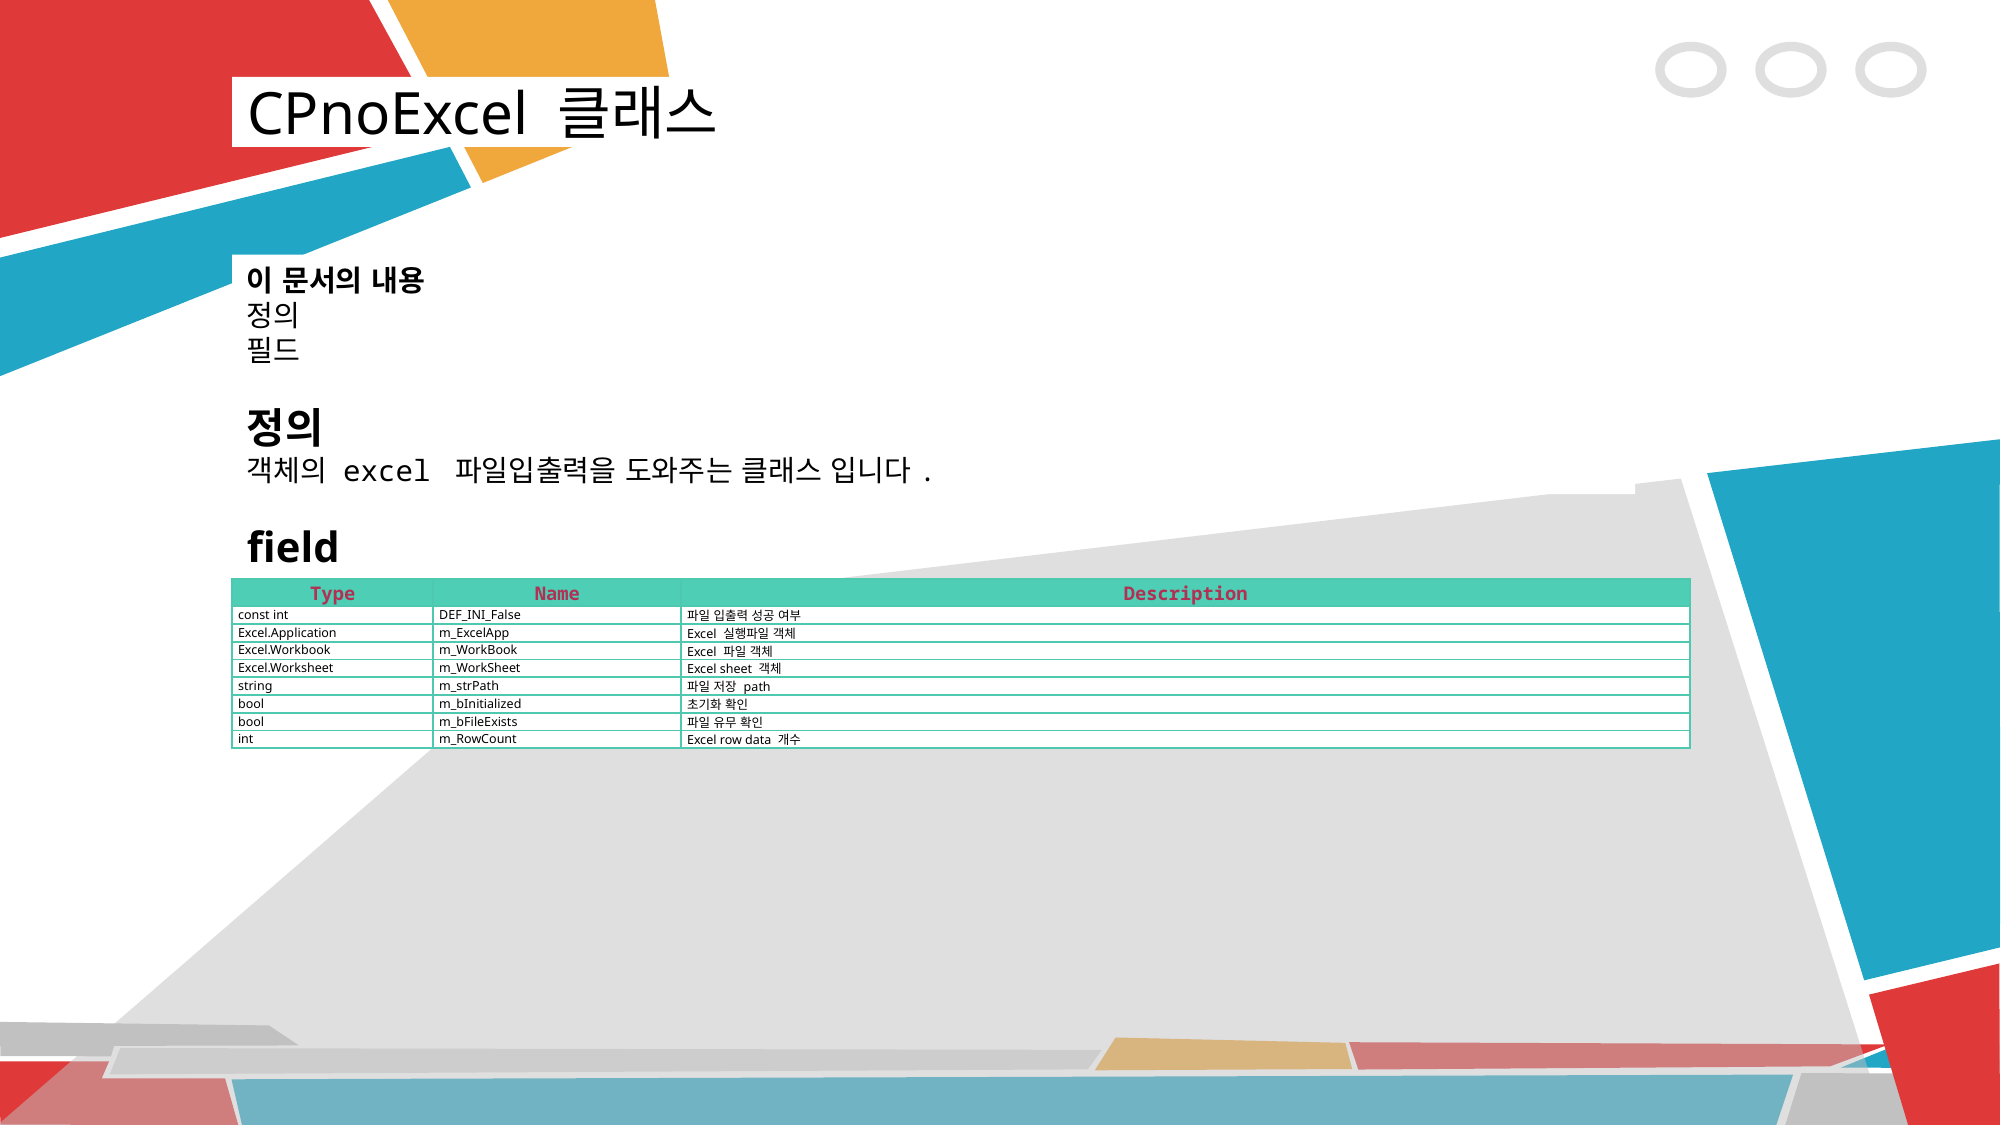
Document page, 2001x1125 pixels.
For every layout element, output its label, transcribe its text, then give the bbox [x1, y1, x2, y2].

table_cell DEF_INI_False [434, 607, 680, 623]
table_cell Excel.Worksheet [233, 660, 432, 676]
table_cell int [233, 731, 432, 747]
text_box 이 문서의 내용 정의 필드 정의 객체의 excel 파일입출력을 도와주는 클래스 입니다. [232, 254, 1636, 495]
table_cell m_RowCount [434, 731, 680, 747]
table_cell bool [233, 714, 432, 730]
table_cell Excel sheet 객체 [682, 660, 1689, 676]
table_cell m_ExcelApp [434, 625, 680, 641]
table_cell m_strPath [434, 678, 680, 694]
text_box field [232, 513, 477, 578]
table_cell m_bInitialized [434, 696, 680, 712]
table_cell const int [233, 607, 432, 623]
table_header Type [233, 580, 432, 605]
table_cell Excel.Application [233, 625, 432, 641]
table_header Description [682, 580, 1689, 605]
table_header Name [434, 580, 680, 605]
table_cell 파일 입출력 성공 여부 [682, 607, 1689, 623]
table_cell m_WorkBook [434, 643, 680, 659]
table_cell bool [233, 696, 432, 712]
text_box CPnoExcel 클래스 [232, 76, 1430, 147]
table_cell m_WorkSheet [434, 660, 680, 676]
table_cell 파일 저장 path [682, 678, 1689, 694]
table_cell Excel 파일 객체 [682, 643, 1689, 659]
table_cell Excel row data 개수 [682, 731, 1689, 747]
table_cell string [233, 678, 432, 694]
table_cell Excel 실행파일 객체 [682, 625, 1689, 641]
table_cell 파일 유무 확인 [682, 714, 1689, 730]
table_cell m_bFileExists [434, 714, 680, 730]
table_cell 초기화 확인 [682, 696, 1689, 712]
table_cell Excel.Workbook [233, 643, 432, 659]
